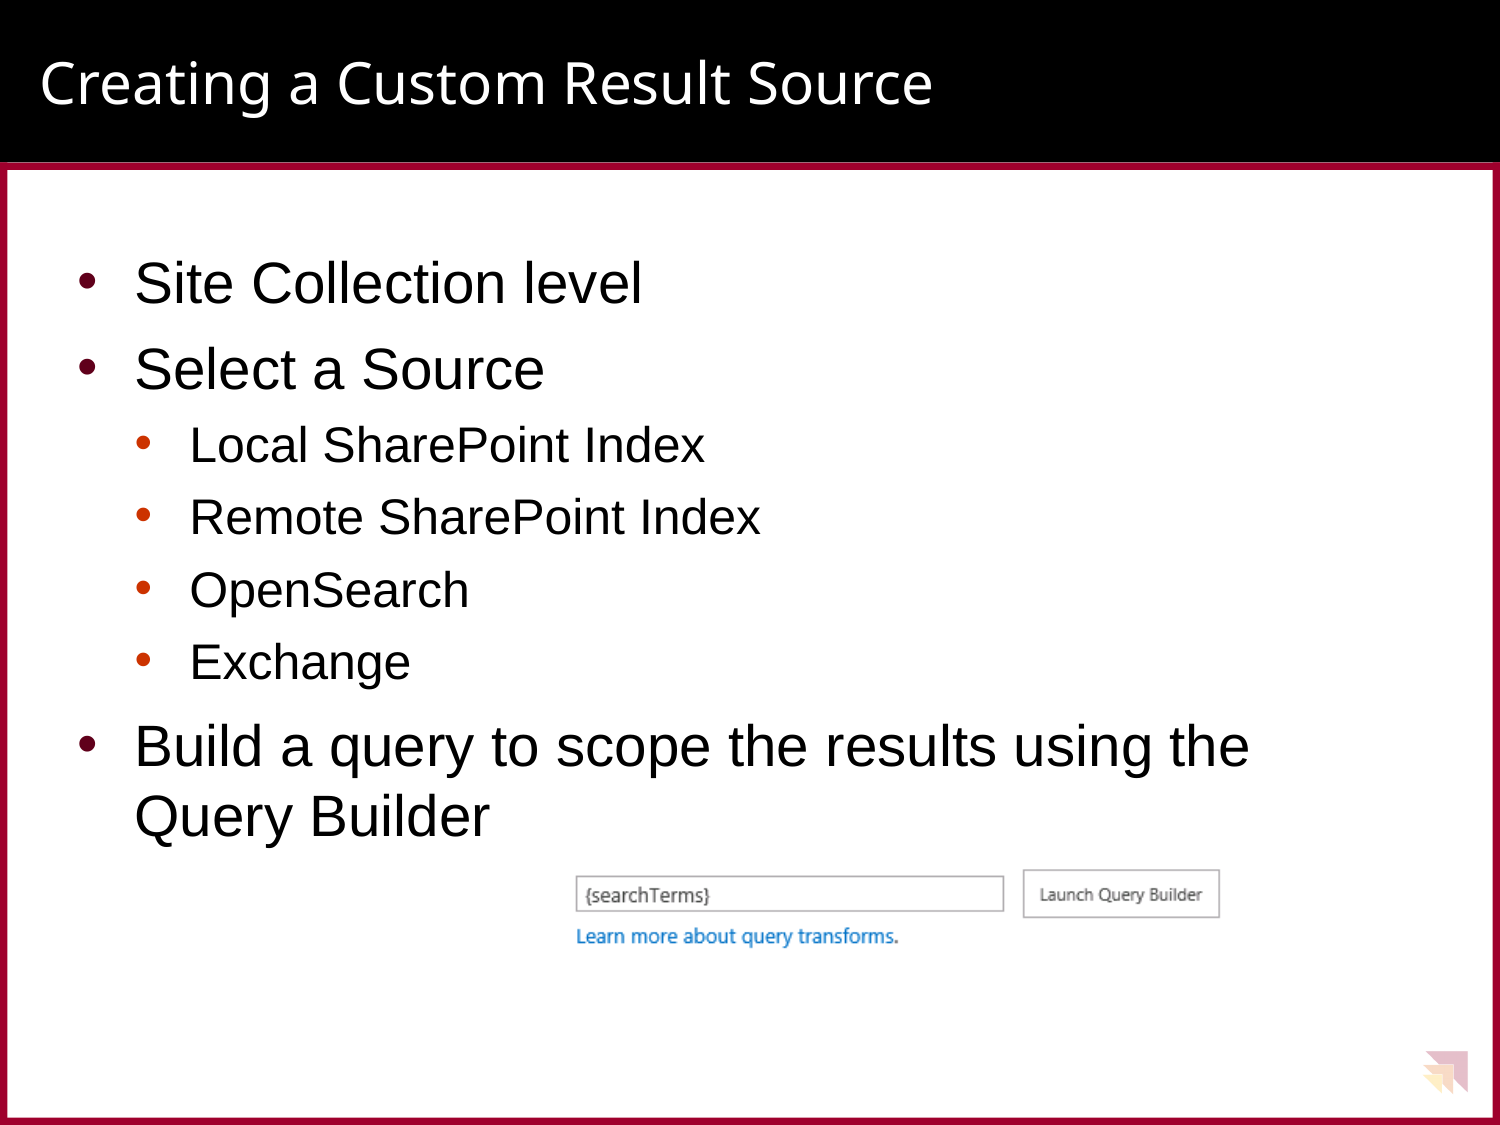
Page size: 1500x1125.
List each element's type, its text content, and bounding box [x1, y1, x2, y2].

list Site Collection level Select a Source Local SharePoint Index Remote SharePoint Index OpenSearch Exchange Build a query to scope the results using the Query Builder [62, 237, 1438, 1088]
title Creating a Custom Result Source [24, 12, 1438, 150]
picture [512, 824, 1265, 1052]
